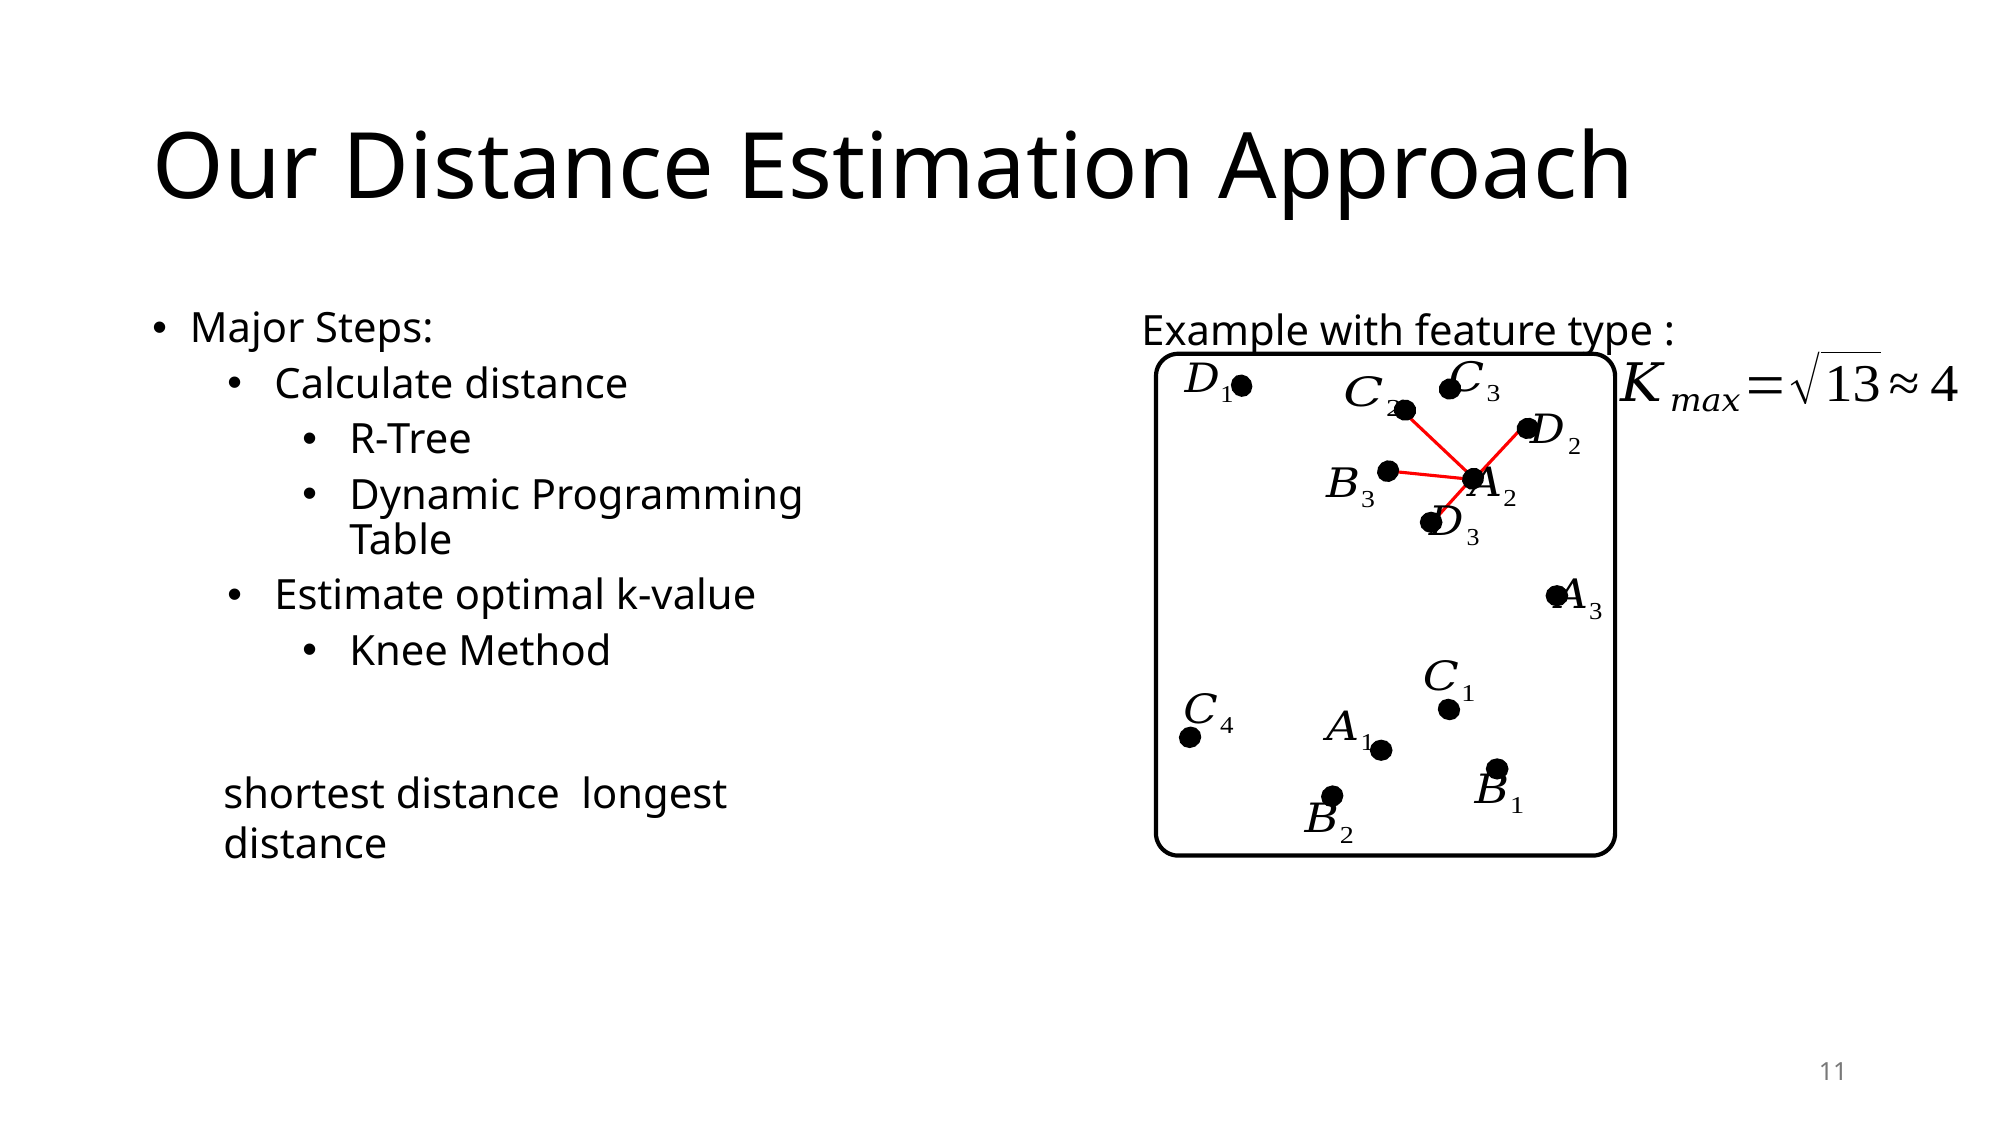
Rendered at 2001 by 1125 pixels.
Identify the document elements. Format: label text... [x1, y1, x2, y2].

list Major Steps: Calculate distance R-Tree Dynamic Programming Table Estimate optimal k-value Knee Method [137, 299, 887, 1014]
text_box [1154, 352, 1617, 858]
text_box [1409, 417, 1468, 473]
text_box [1396, 471, 1465, 480]
text_box [1369, 739, 1393, 761]
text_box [1479, 430, 1520, 473]
title Our Distance Estimation Approach [137, 59, 1863, 278]
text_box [1437, 484, 1467, 517]
slide_number 11 [1412, 1042, 1863, 1103]
